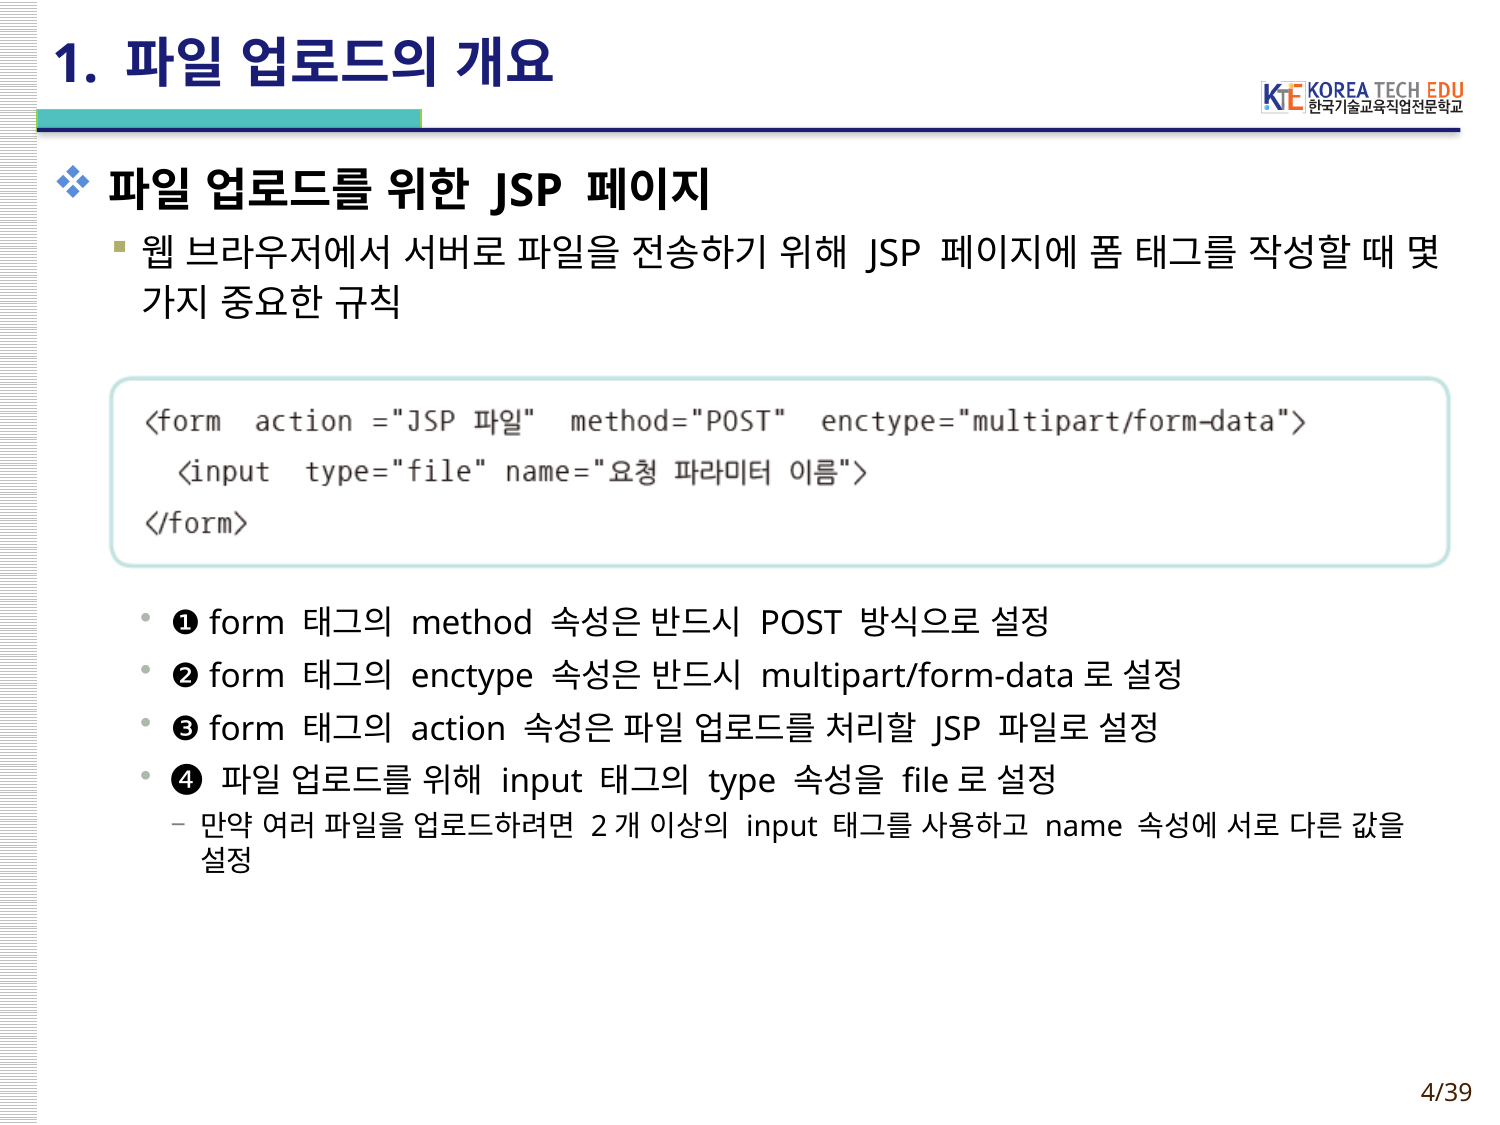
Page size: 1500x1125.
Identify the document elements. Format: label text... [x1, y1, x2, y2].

list 파일 업로드를 위한 JSP 페이지 웹 브라우저에서 서버로 파일을 전송하기 위해 JSP 페이지에 폼 태그를 작성할 때 몇 가지 중요한 규칙 ❶ form 태그의 method 속성은 반드시 POST 방식으로 설정 ❷ form 태그의 enctype 속성은 반드시 multipart/form-data로 설정 ❸ form 태그의 action 속성은 파일 업로드를 처리할 JSP 파일로 설정 ❹ 파일 업로드를 위해 input 태그의 type 속성을 file로 설정 만약 여러 파일을 업로드하려면 2개 이상의 input 태그를 사용하고 name 속성에 서로 다른 값을 설정 [37, 152, 1463, 1091]
picture [1257, 73, 1469, 119]
title 1. 파일 업로드의 개요 [37, 13, 1278, 109]
picture [103, 373, 1458, 571]
